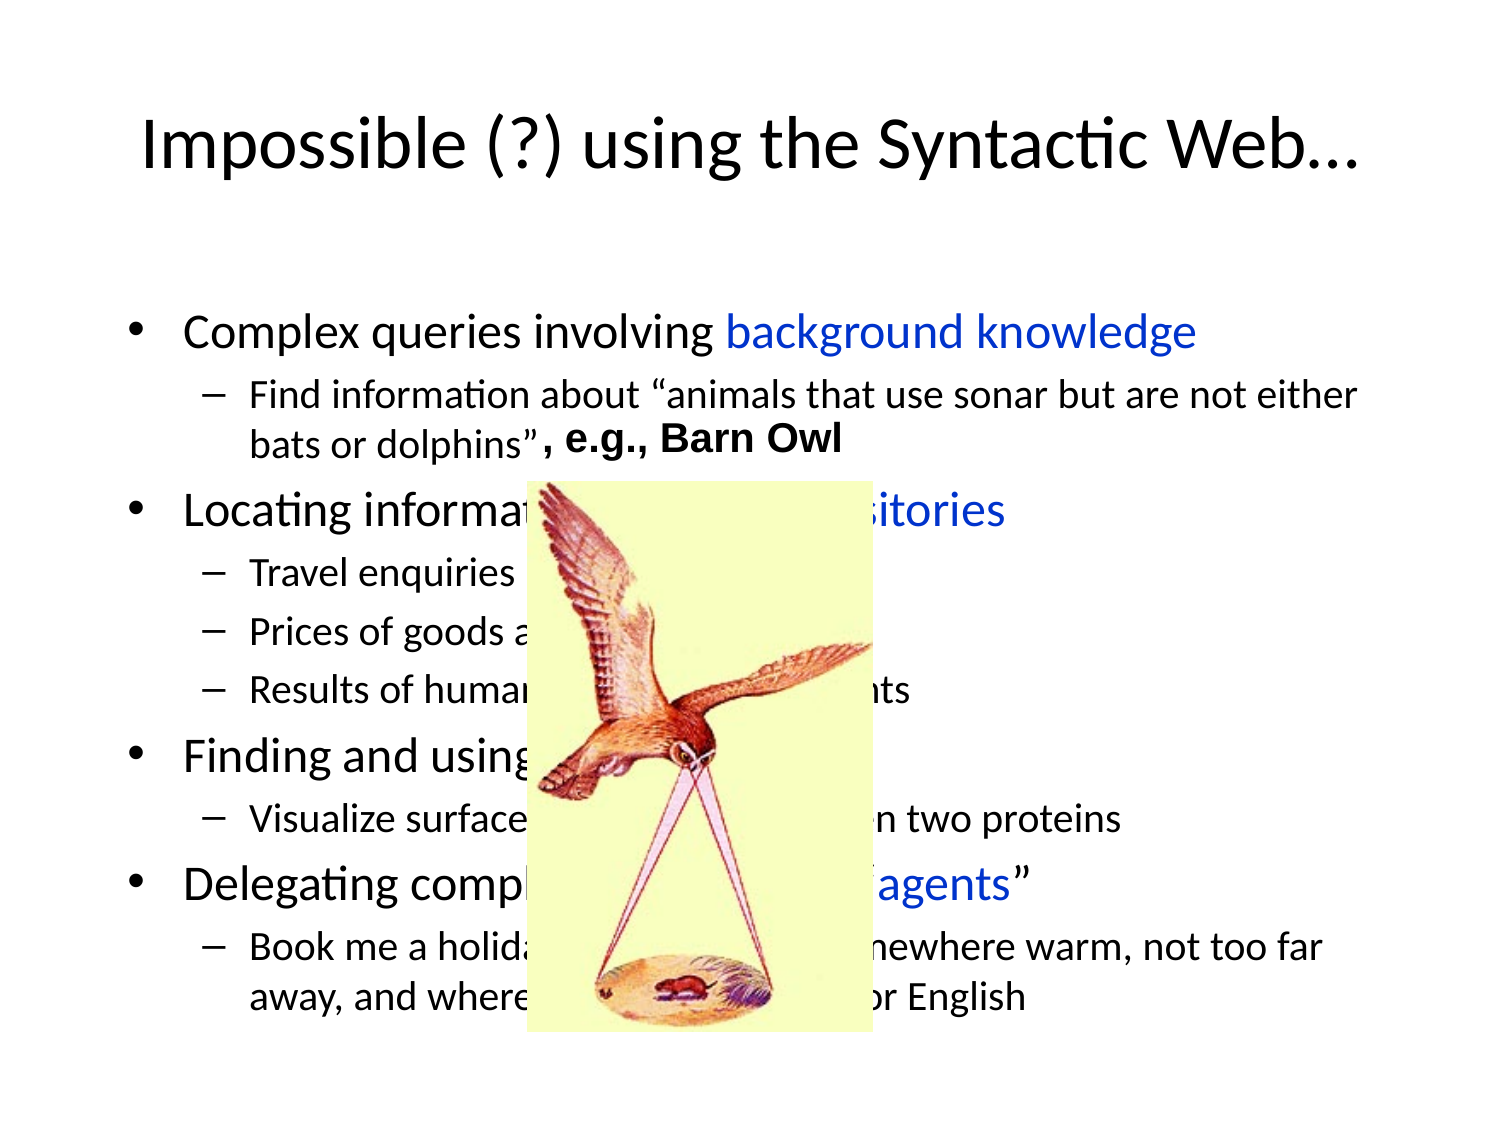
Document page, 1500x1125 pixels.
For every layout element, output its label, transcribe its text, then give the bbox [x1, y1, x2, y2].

title Impossible (?) using the Syntactic Web… [75, 45, 1425, 233]
list Complex queries involving background knowledge Find information about “animals that use sonar but are not either bats or dolphins” Locating information in data repositories Travel enquiries Prices of goods and services Results of human genome experiments Finding and using “web services” Visualize surface interactions between two proteins Delegating complex tasks to web “agents” Book me a holiday next weekend somewhere warm, not too far away, and where they speak French or English [112, 290, 1424, 1041]
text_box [527, 403, 873, 1032]
